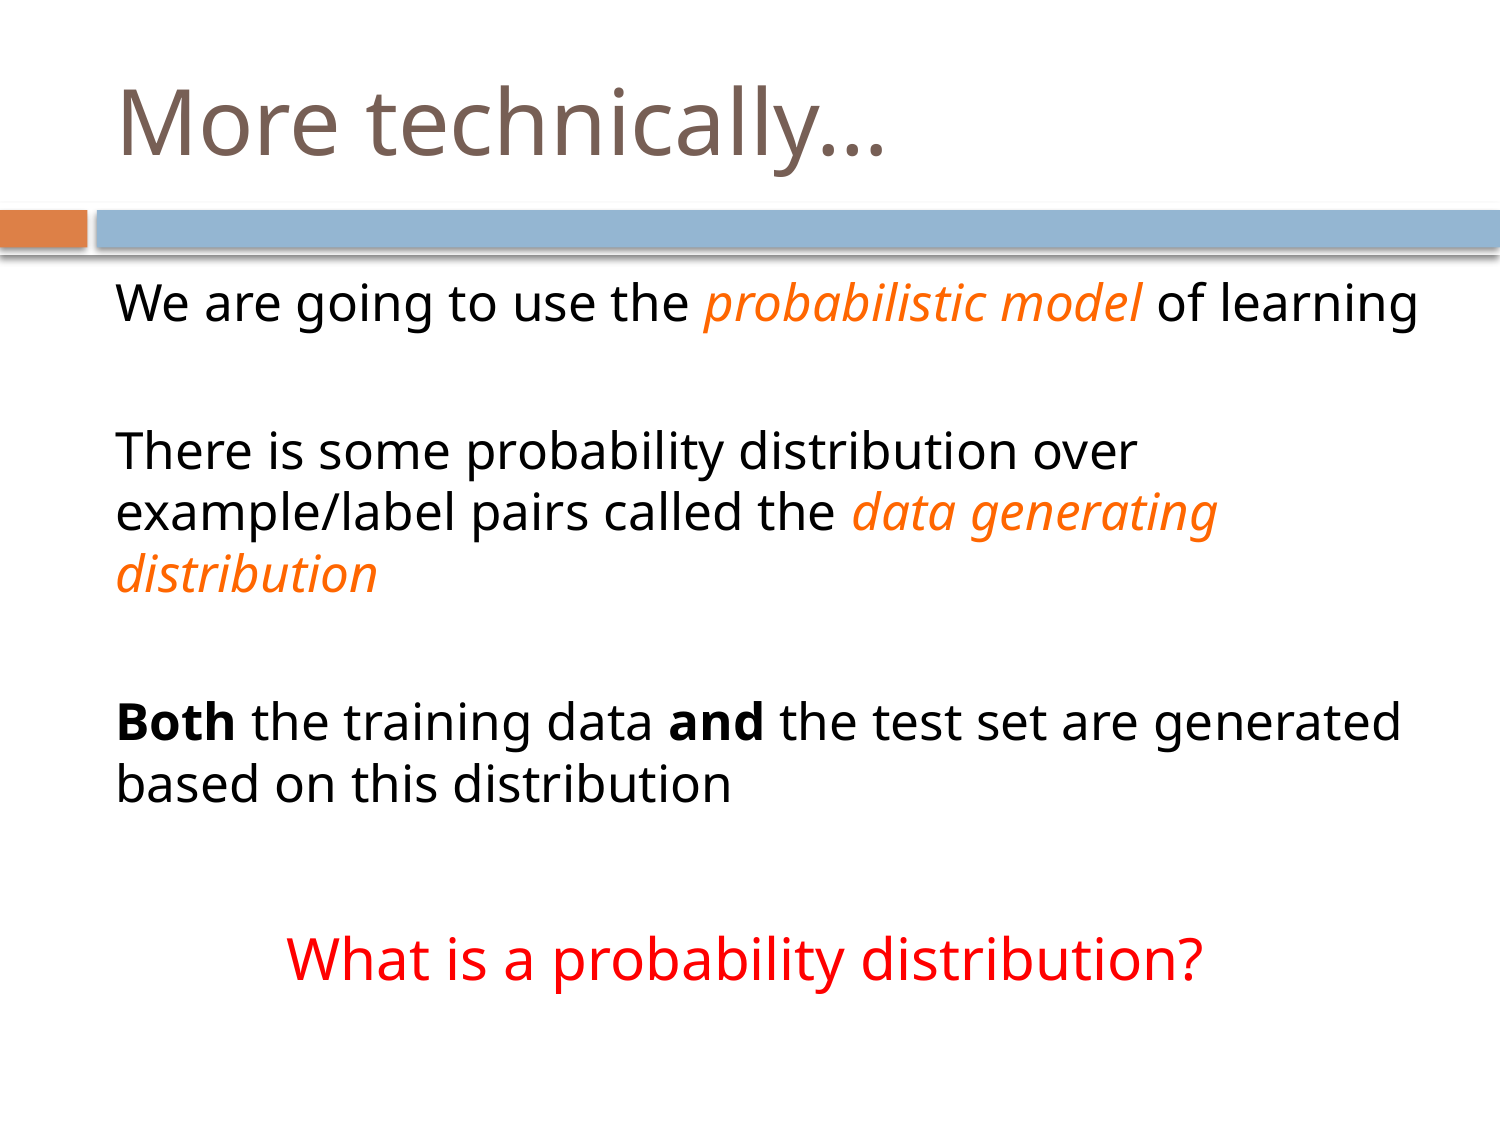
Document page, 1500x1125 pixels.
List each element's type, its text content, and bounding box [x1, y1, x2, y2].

list We are going to use the probabilistic model of learning There is some probability distribution over example/label pairs called the data generating distribution Both the training data and the test set are generated based on this distribution [100, 262, 1438, 860]
text_box What is a probability distribution? [271, 915, 1219, 1000]
title More technically… [100, 37, 1438, 200]
